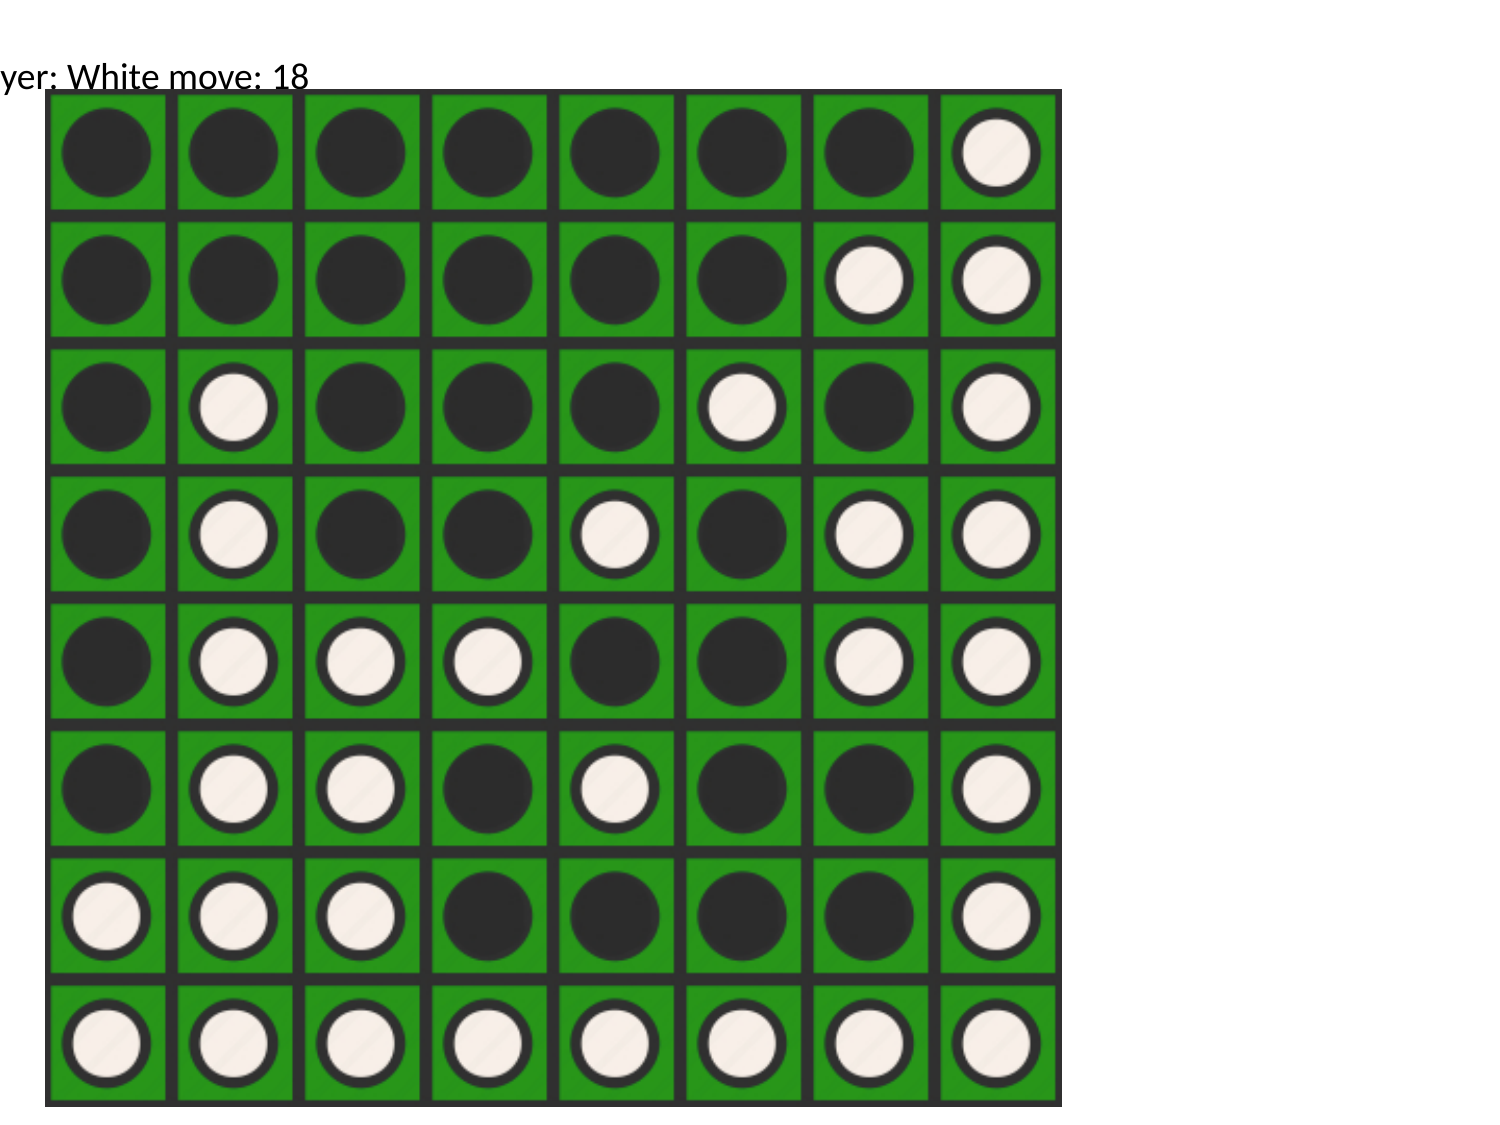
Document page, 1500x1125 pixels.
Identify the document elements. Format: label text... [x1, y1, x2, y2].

picture [44, 89, 1062, 1107]
text_box turn: 60 player: White move: 18 [0, 44, 325, 105]
